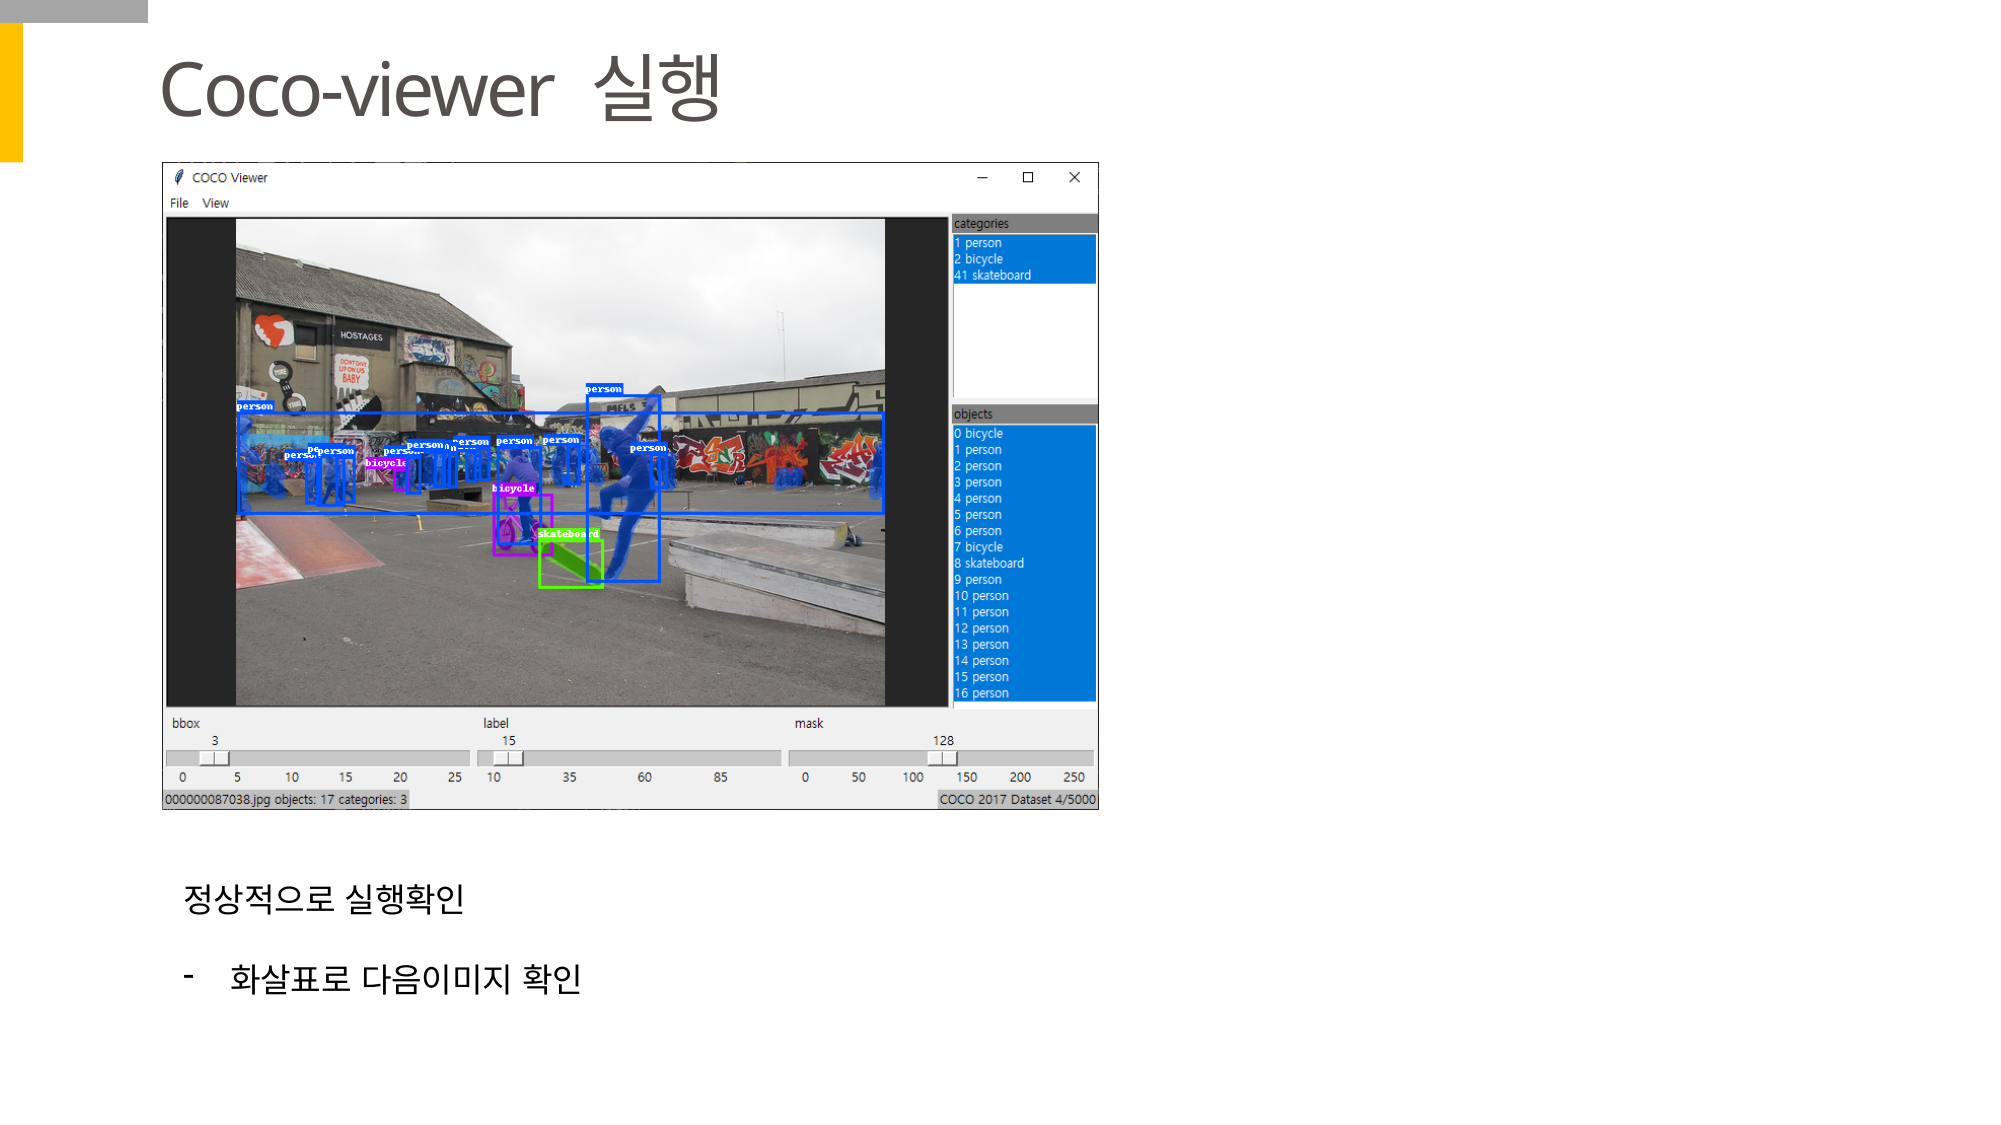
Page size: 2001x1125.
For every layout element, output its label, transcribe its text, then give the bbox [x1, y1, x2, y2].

text_box Coco-viewer 실행 [143, 34, 741, 139]
text_box [0, 24, 23, 163]
picture [162, 162, 1099, 810]
text_box 정상적으로 실행확인 화살표로 다음이미지 확인 [168, 831, 599, 1007]
text_box [0, 0, 149, 24]
